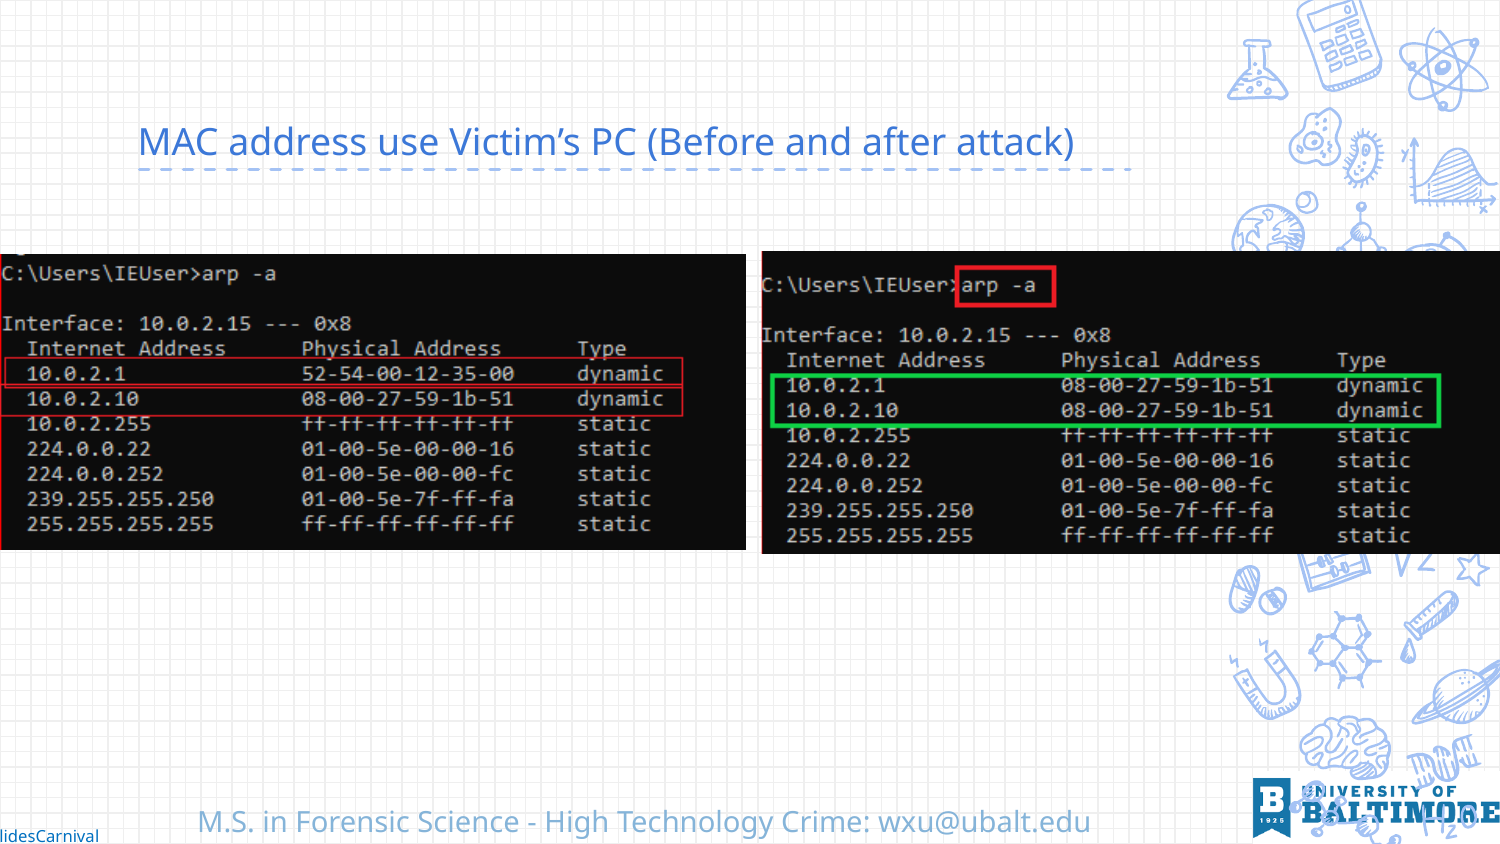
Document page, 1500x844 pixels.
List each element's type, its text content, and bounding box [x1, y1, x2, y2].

picture [1327, 813, 1336, 822]
picture [0, 254, 746, 551]
picture [1365, 817, 1376, 833]
picture [1253, 771, 1500, 844]
picture [1316, 786, 1321, 797]
picture [761, 251, 1500, 554]
title MAC address use Victim’s PC (Before and after attack) [122, 36, 1130, 178]
